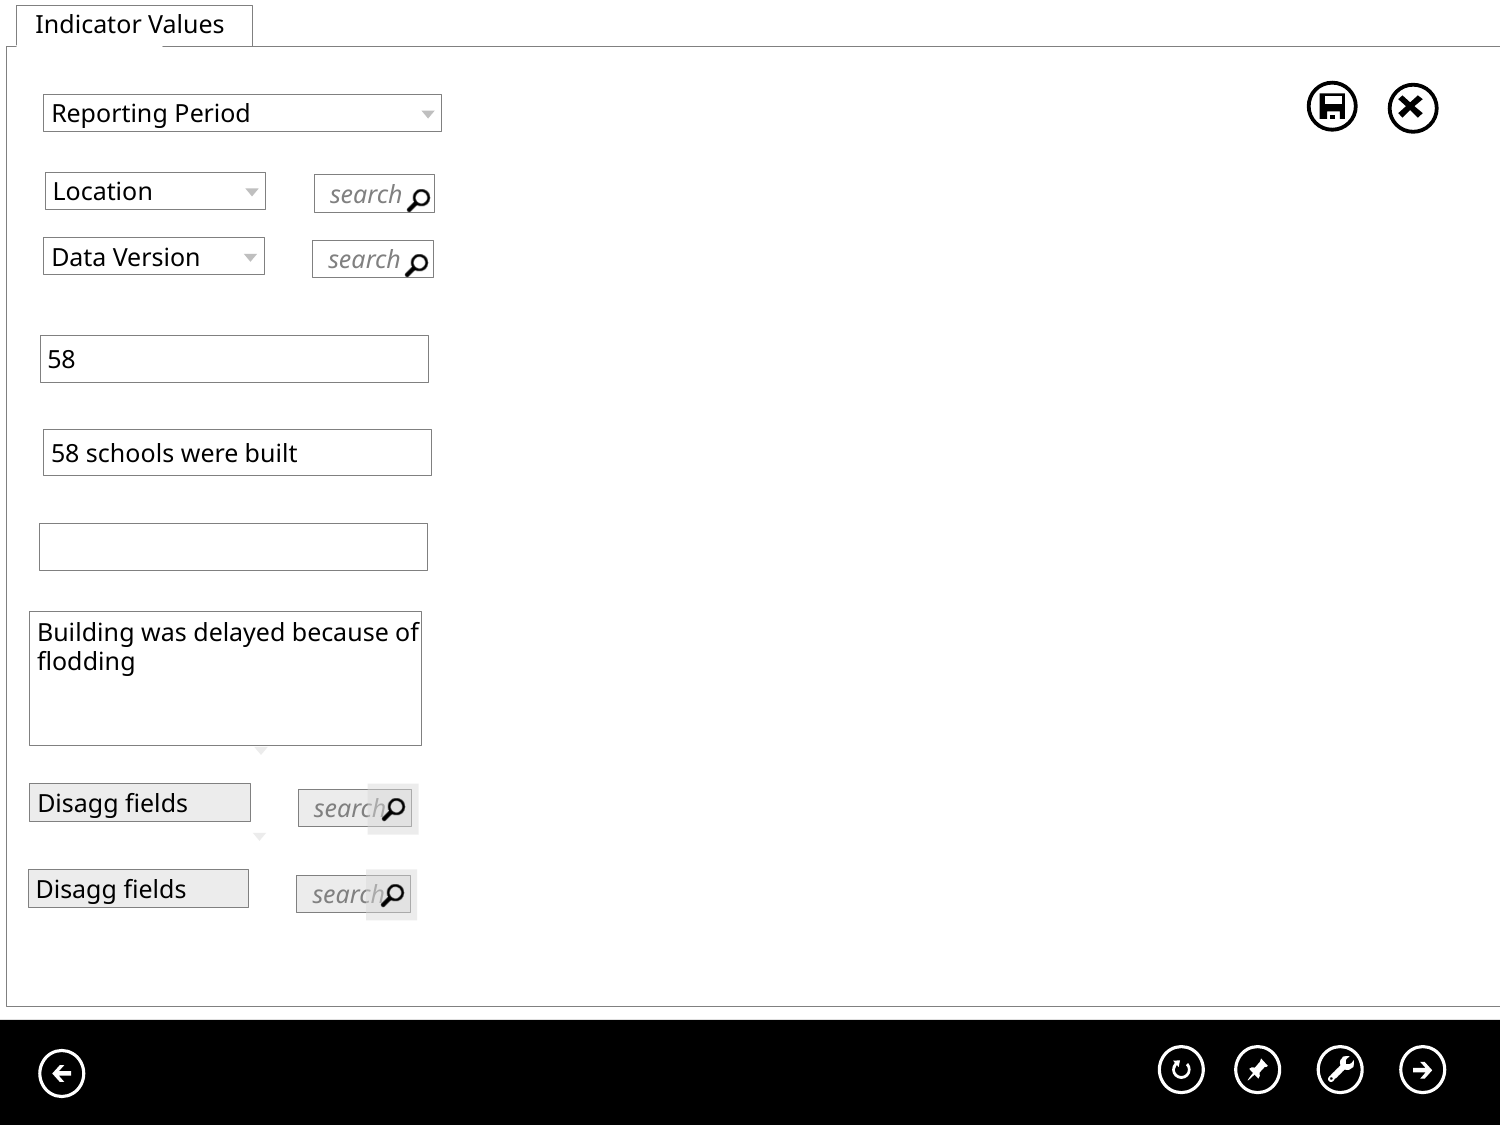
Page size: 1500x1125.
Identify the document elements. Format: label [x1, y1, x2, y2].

text_box [0, 1018, 1500, 1125]
text_box [39, 1050, 84, 1097]
text_box [1311, 1041, 1369, 1099]
text_box [313, 174, 444, 226]
text_box [312, 239, 442, 292]
text_box [45, 171, 266, 210]
text_box [1303, 78, 1441, 137]
text_box [1235, 1046, 1280, 1093]
text_box [29, 746, 268, 822]
text_box [1159, 1046, 1204, 1093]
text_box [296, 869, 418, 921]
text_box [297, 783, 419, 835]
text_box [43, 236, 265, 275]
text_box [27, 832, 267, 907]
text_box [1400, 1046, 1445, 1093]
text_box [43, 93, 442, 132]
text_box [6, 5, 1500, 1007]
